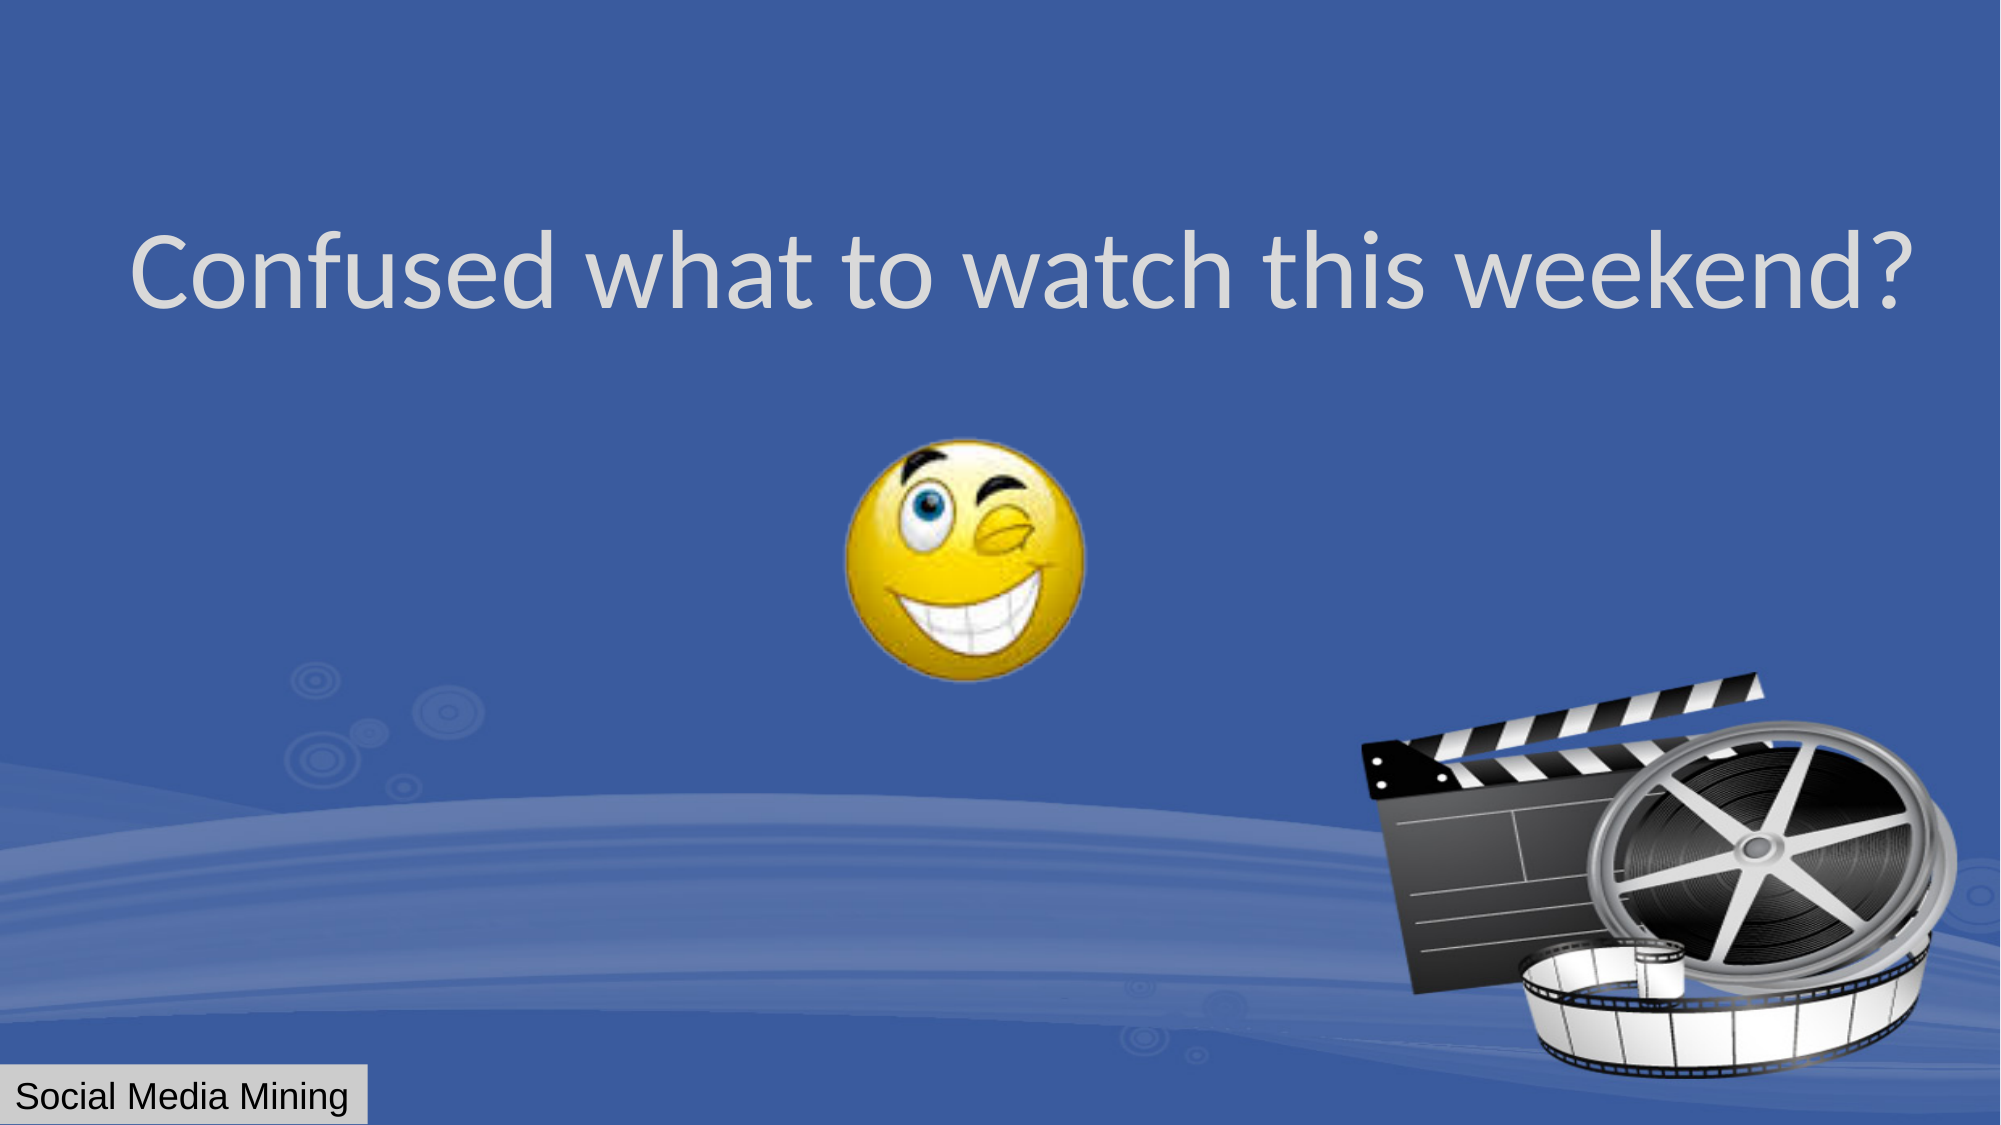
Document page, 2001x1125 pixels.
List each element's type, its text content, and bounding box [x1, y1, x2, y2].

picture [0, 0, 2001, 1125]
text_box Social Media Mining [0, 1064, 368, 1125]
list Confused what to watch this weekend? [114, 188, 1944, 931]
